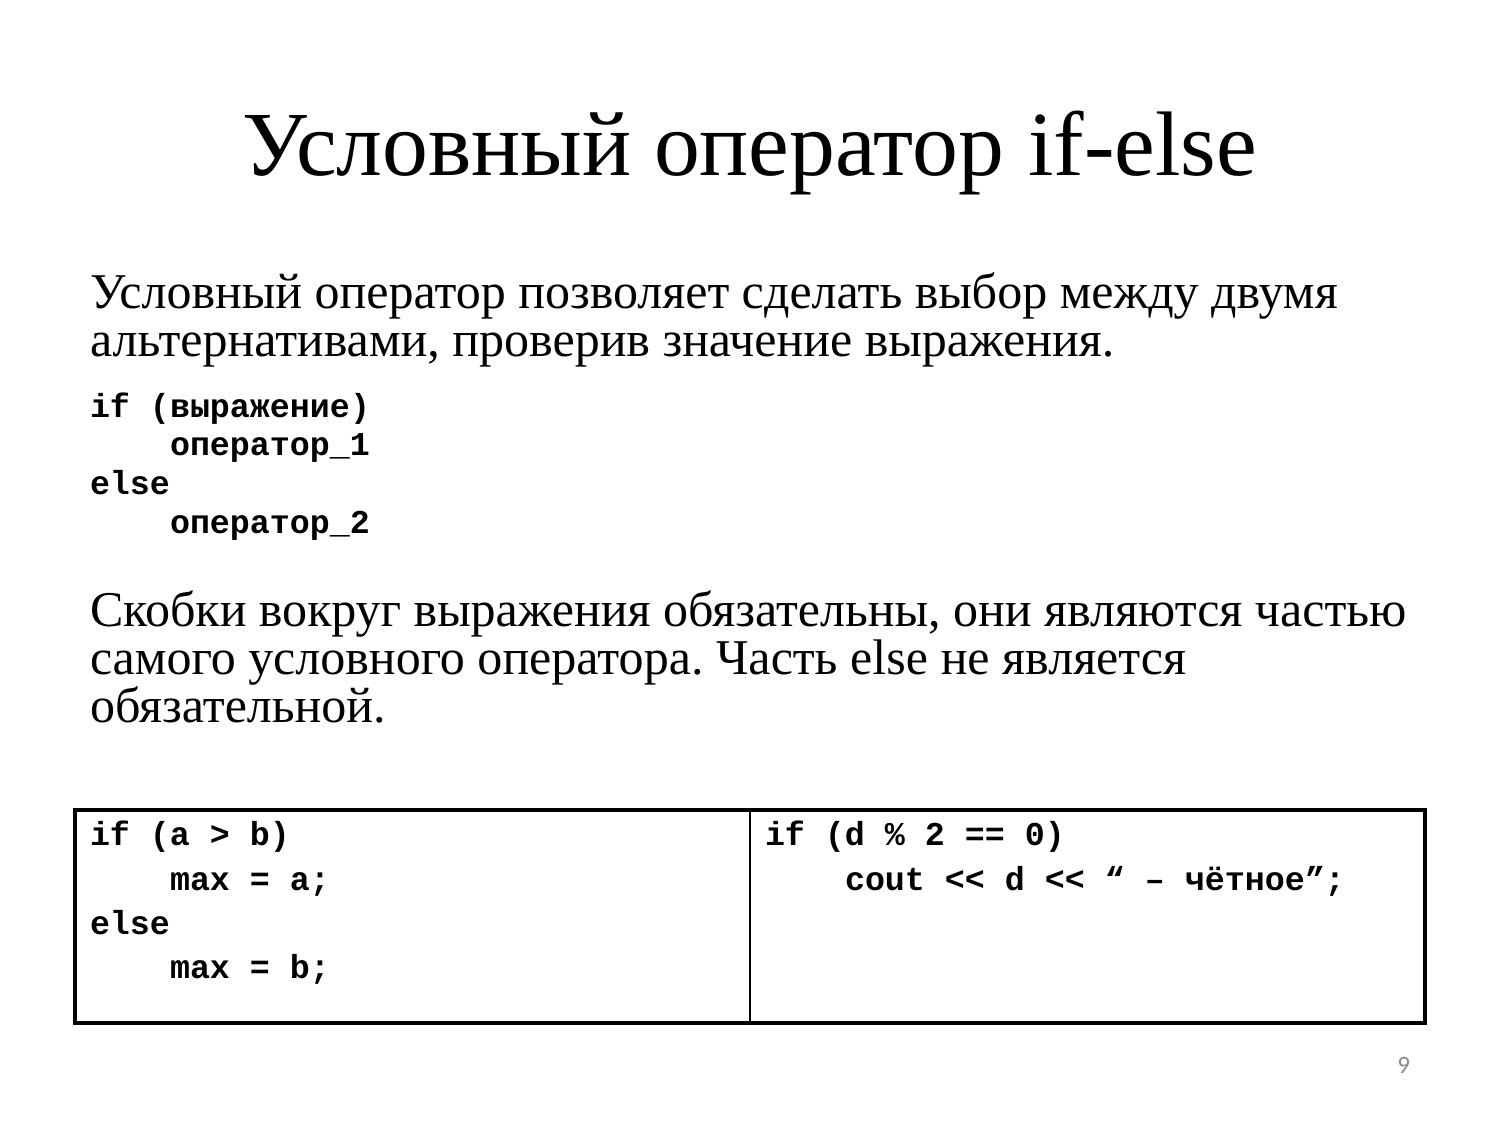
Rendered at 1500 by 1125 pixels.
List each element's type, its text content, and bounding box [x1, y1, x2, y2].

table_header if (d % 2 == 0) cout << d << “ – чётное”; [751, 812, 1423, 1021]
slide_number 9 [1074, 1025, 1425, 1103]
table_header if (a > b) max = a; else max = b; [77, 812, 749, 1021]
title Условный оператор if-else [75, 45, 1425, 233]
list Условный оператор позволяет сделать выбор между двумя альтернативами, проверив значение выражения. if (выражение) оператор_1 else оператор_2 Скобки вокруг выражения обязательны, они являются частью самого условного оператора. Часть else не является обязательной. [75, 262, 1425, 752]
